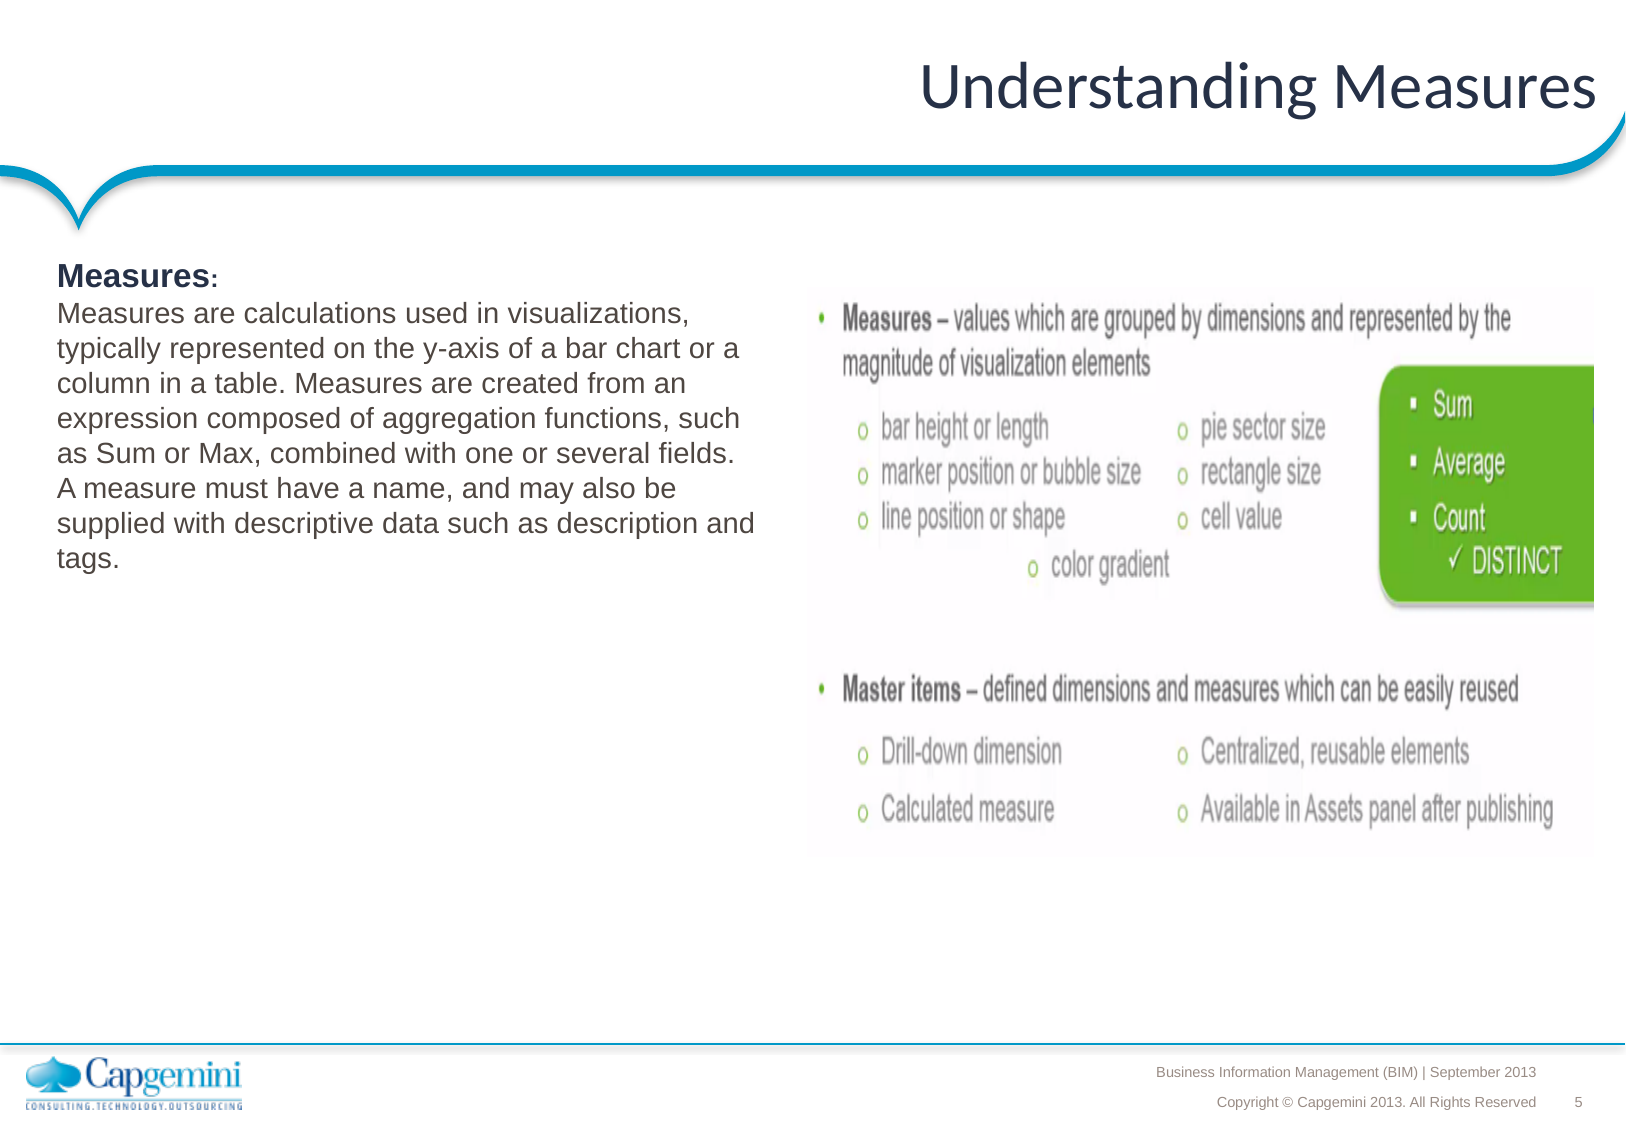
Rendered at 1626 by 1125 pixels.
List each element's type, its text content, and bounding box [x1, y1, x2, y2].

picture [26, 1056, 242, 1110]
picture [807, 286, 1595, 857]
text_box Measures: Measures are calculations used in visualizations, typically represented on the y-axis of a bar chart or a column in a table. Measures are created from an expression composed of aggregation functions, such as Sum or Max, combined with one or several fields. A measure must have a name, and may also be supplied with descriptive data such as description and tags. [42, 246, 808, 609]
title Understanding Measures [0, 0, 1625, 165]
